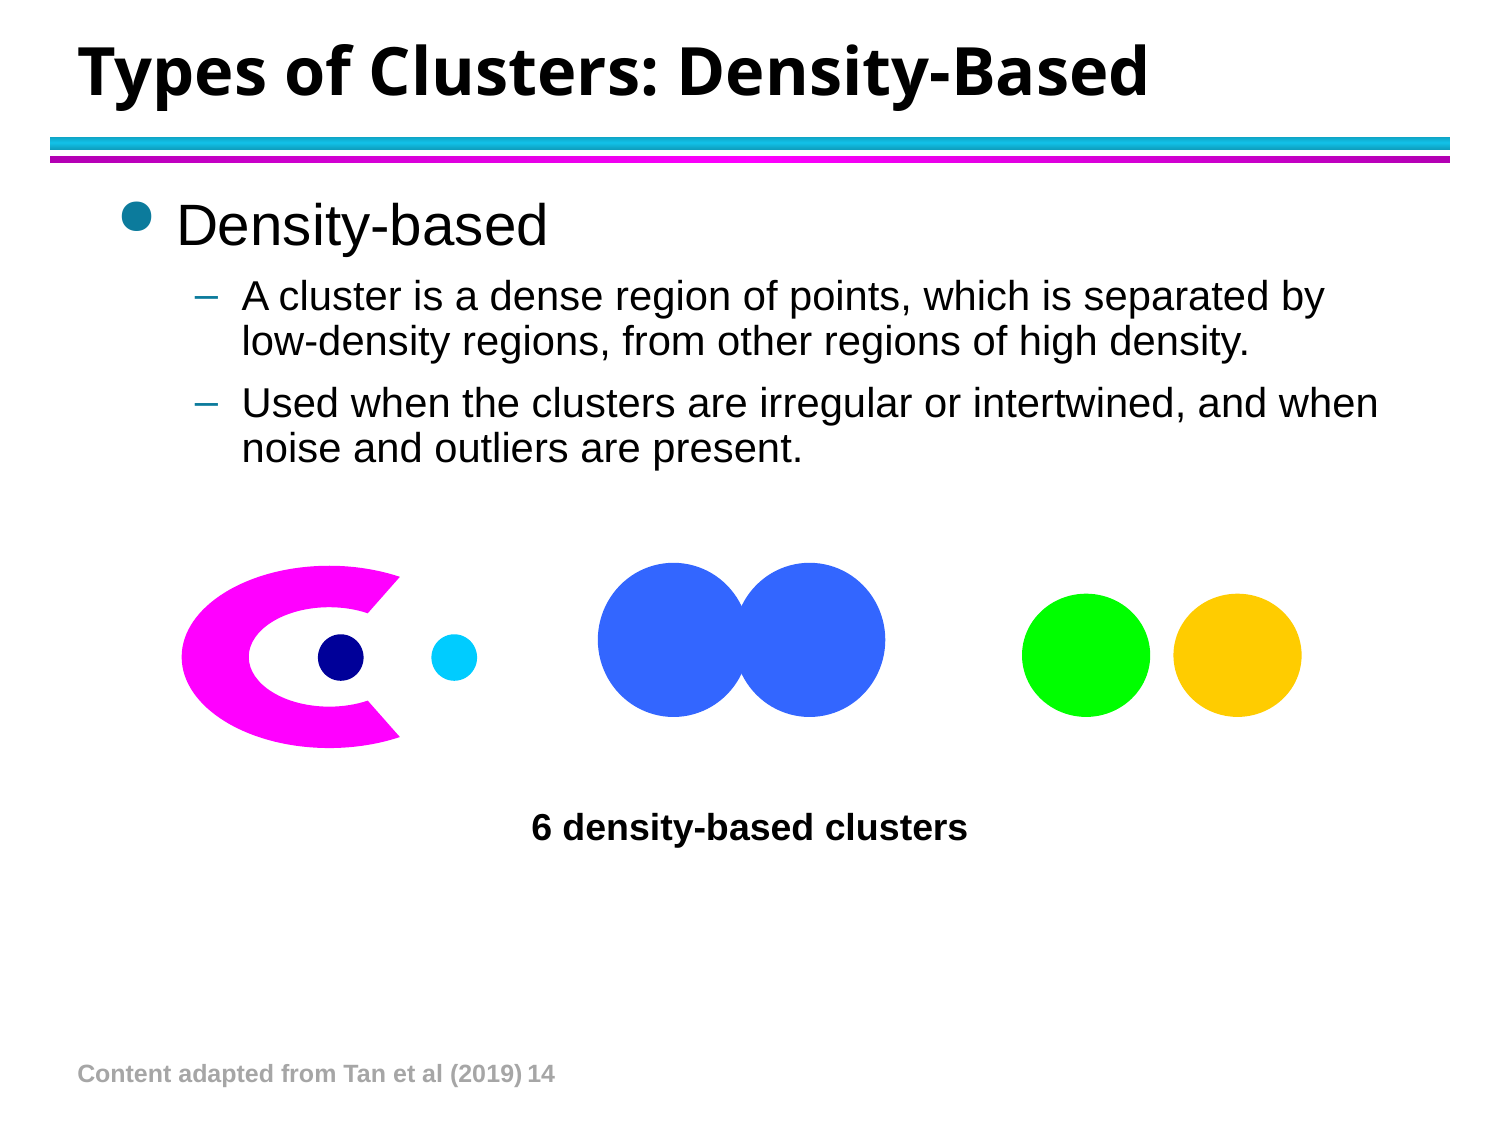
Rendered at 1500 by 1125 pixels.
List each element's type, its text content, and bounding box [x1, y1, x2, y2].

list Density-based A cluster is a dense region of points, which is separated by low-density regions, from other regions of high density. Used when the clusters are irregular or intertwined, and when noise and outliers are present. [104, 187, 1418, 1026]
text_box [181, 562, 1302, 749]
title Types of Clusters: Density-Based [62, 24, 1421, 116]
text_box 6 density-based clusters [487, 795, 1013, 855]
